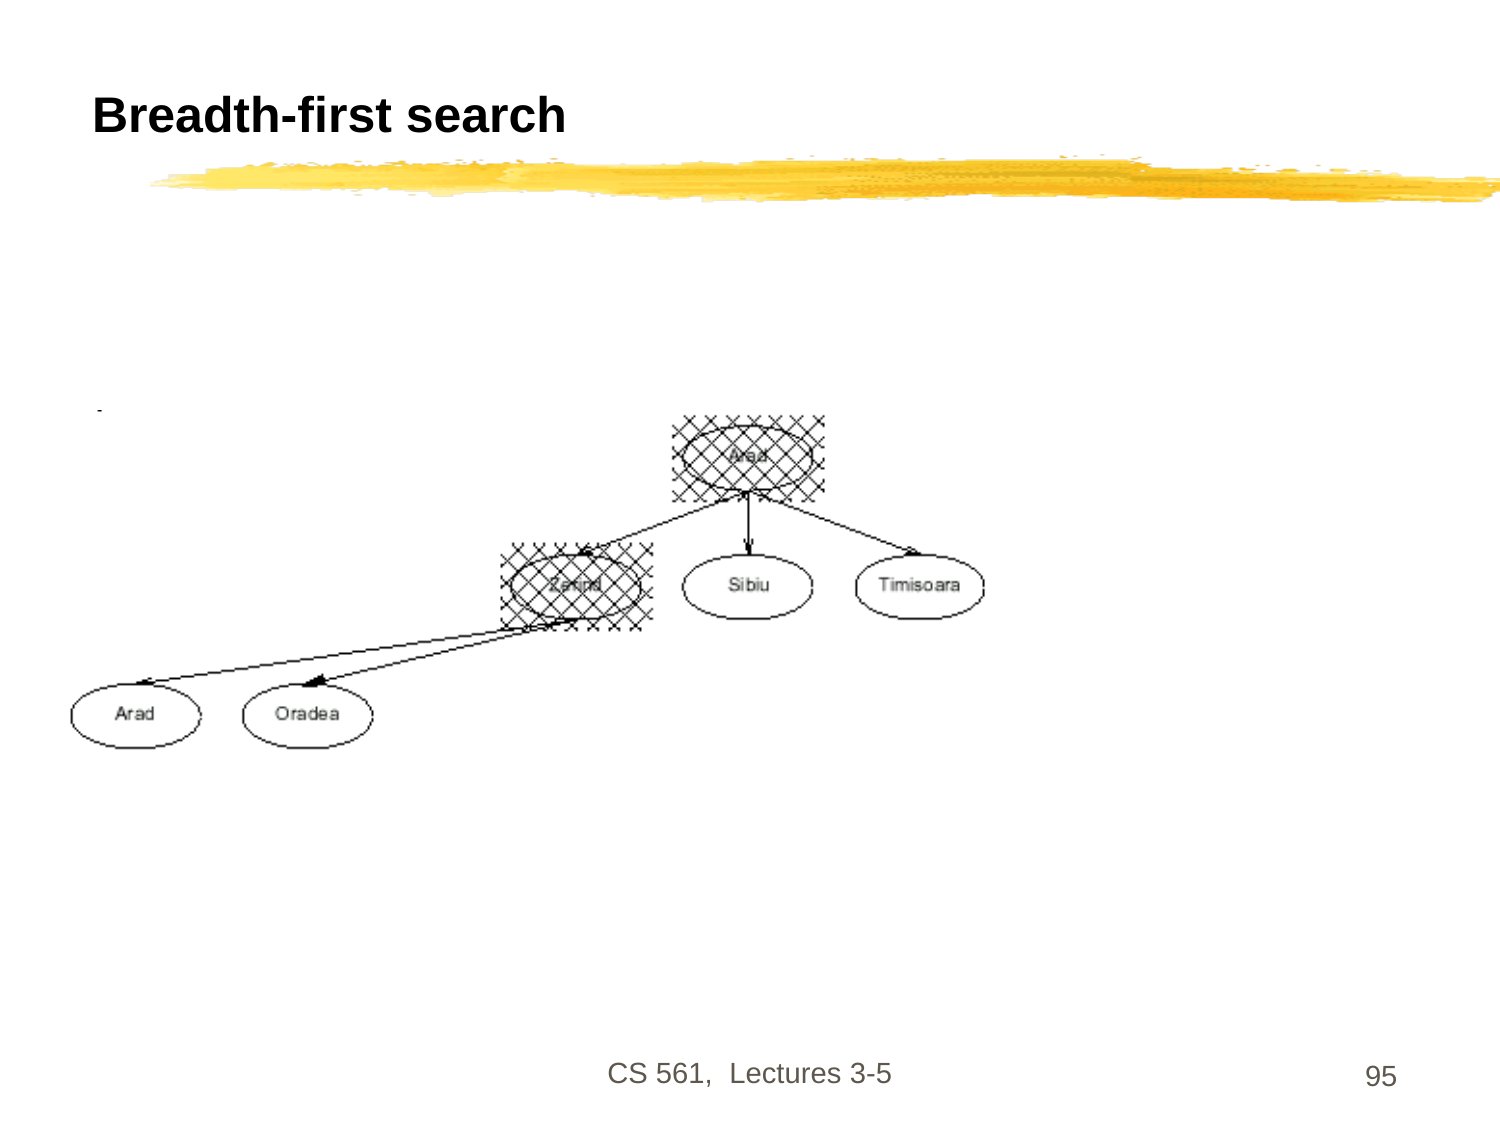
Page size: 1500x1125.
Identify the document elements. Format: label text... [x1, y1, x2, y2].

picture [49, 409, 1039, 787]
slide_number 95 [1099, 1024, 1413, 1101]
footer CS 561, Lectures 3-5 [512, 1021, 988, 1098]
title Breadth-first search [76, 37, 1415, 151]
picture [150, 149, 1500, 213]
